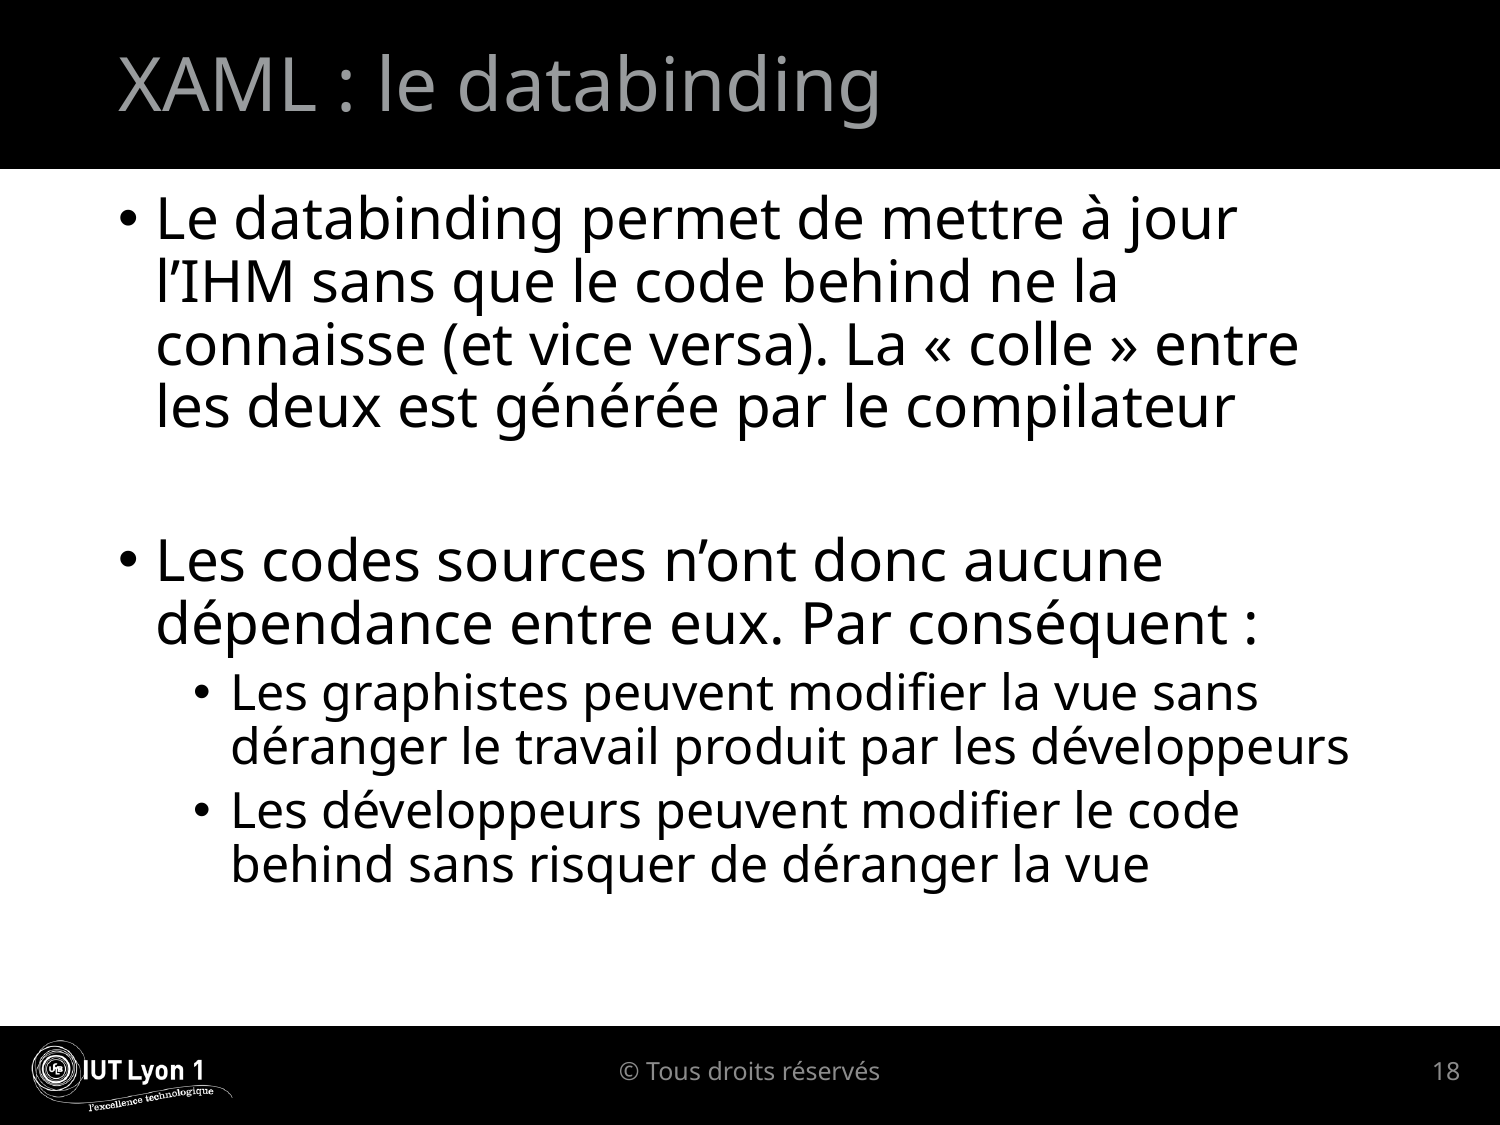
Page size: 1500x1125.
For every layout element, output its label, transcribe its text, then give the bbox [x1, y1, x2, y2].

list Le databinding permet de mettre à jour l’IHM sans que le code behind ne la connaisse (et vice versa). La « colle » entre les deux est générée par le compilateur Les codes sources n’ont donc aucune dépendance entre eux. Par conséquent : Les graphistes peuvent modifier la vue sans déranger le travail produit par les développeurs Les développeurs peuvent modifier le code behind sans risquer de déranger la vue [103, 181, 1397, 1014]
slide_number 18 [1137, 1042, 1476, 1103]
footer © Tous droits réservés [496, 1042, 1004, 1103]
title XAML : le databinding [103, 34, 1397, 140]
picture [24, 1034, 240, 1117]
